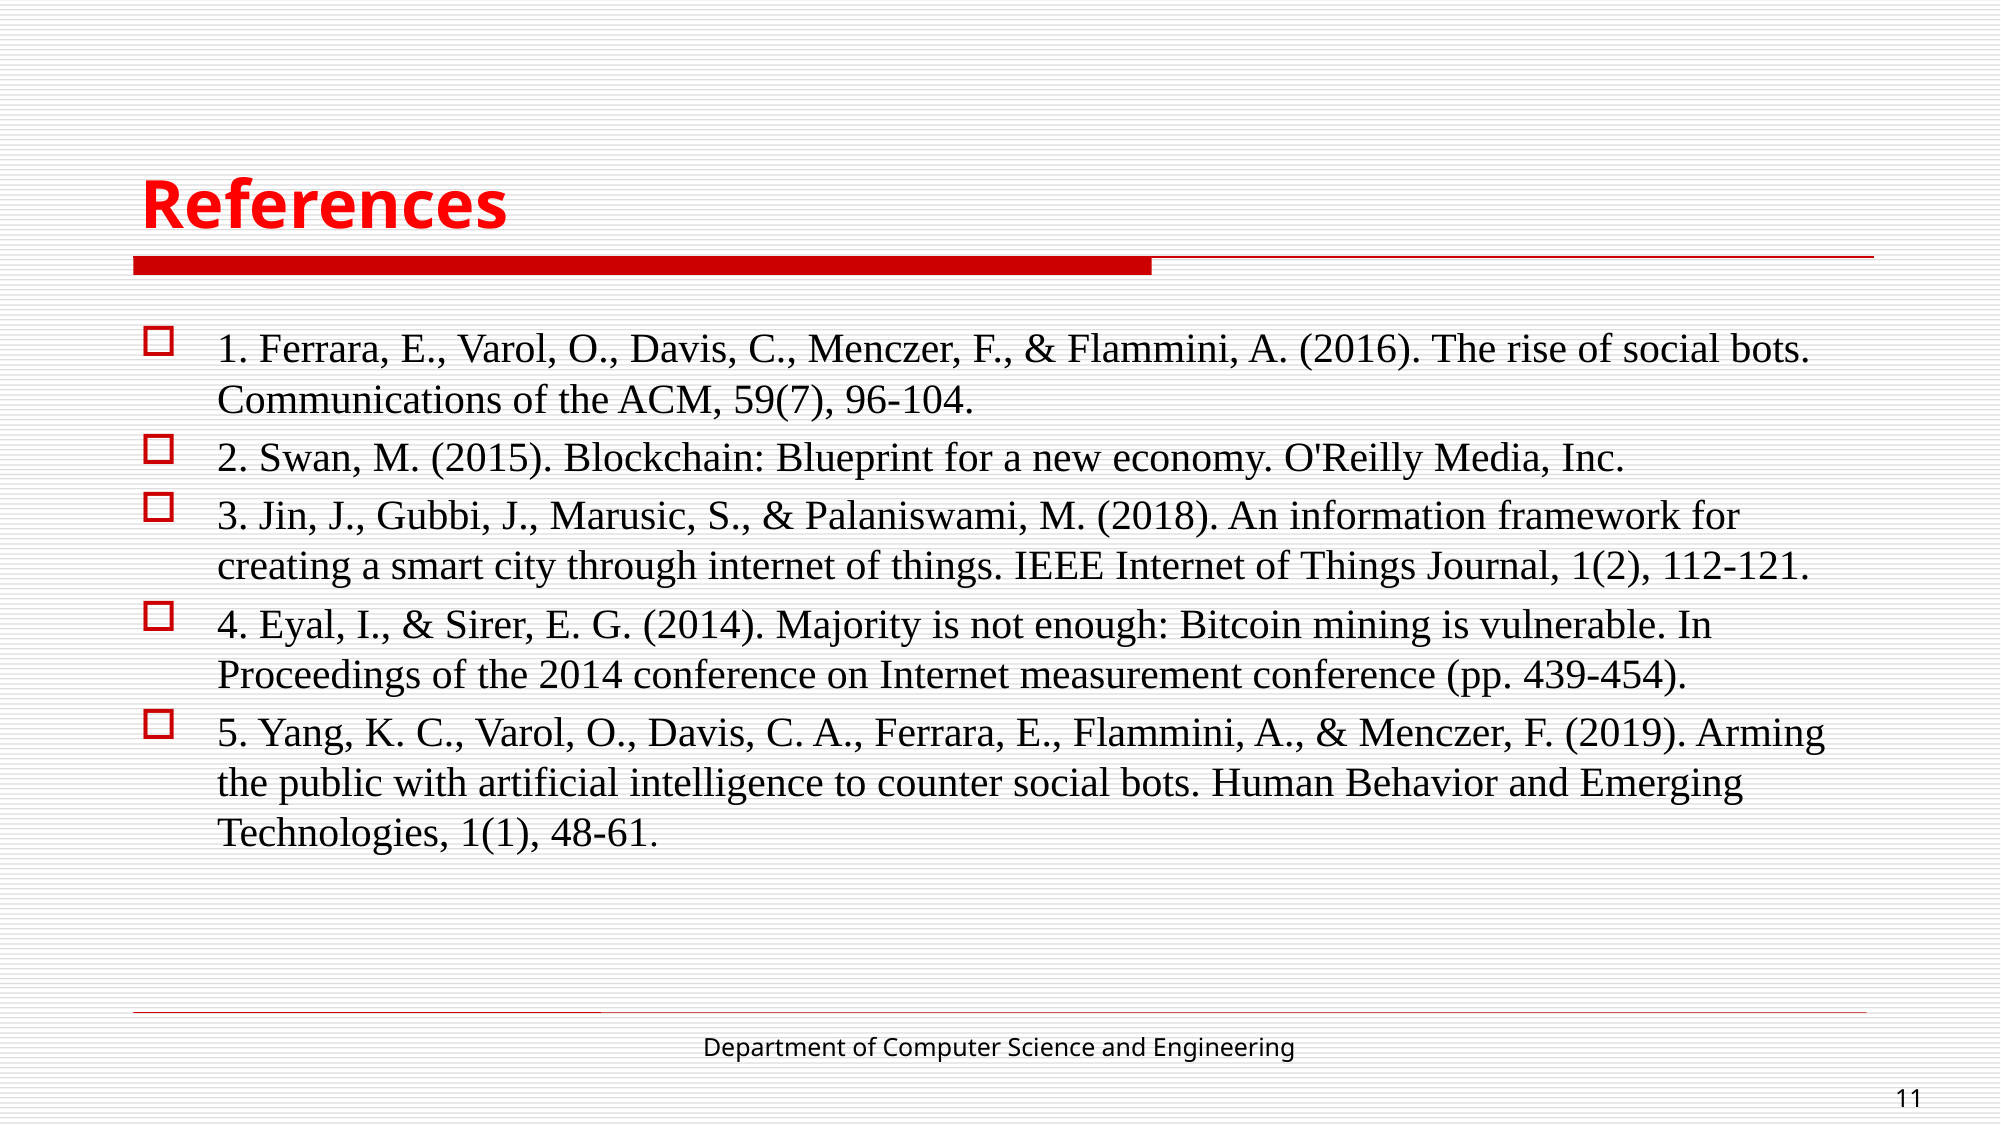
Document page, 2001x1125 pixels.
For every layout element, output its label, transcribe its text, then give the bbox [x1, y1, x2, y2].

picture [0, 0, 2001, 1125]
footer Department of Computer Science and Engineering [683, 1024, 1317, 1103]
list 1. Ferrara, E., Varol, O., Davis, C., Menczer, F., & Flammini, A. (2016). The rise of social bots. Communications of the ACM, 59(7), 96-104. 2. Swan, M. (2015). Blockchain: Blueprint for a new economy. O'Reilly Media, Inc. 3. Jin, J., Gubbi, J., Marusic, S., & Palaniswami, M. (2018). An information framework for creating a smart city through internet of things. IEEE Internet of Things Journal, 1(2), 112-121. 4. Eyal, I., & Sirer, E. G. (2014). Majority is not enough: Bitcoin mining is vulnerable. In Proceedings of the 2014 conference on Internet measurement conference (pp. 439-454). 5. Yang, K. C., Varol, O., Davis, C. A., Ferrara, E., Flammini, A., & Menczer, F. (2019). Arming the public with artificial intelligence to counter social bots. Human Behavior and Emerging Technologies, 1(1), 48-61. [125, 260, 1875, 961]
title References [125, 50, 1876, 250]
slide_number 11 [1505, 1074, 1939, 1125]
